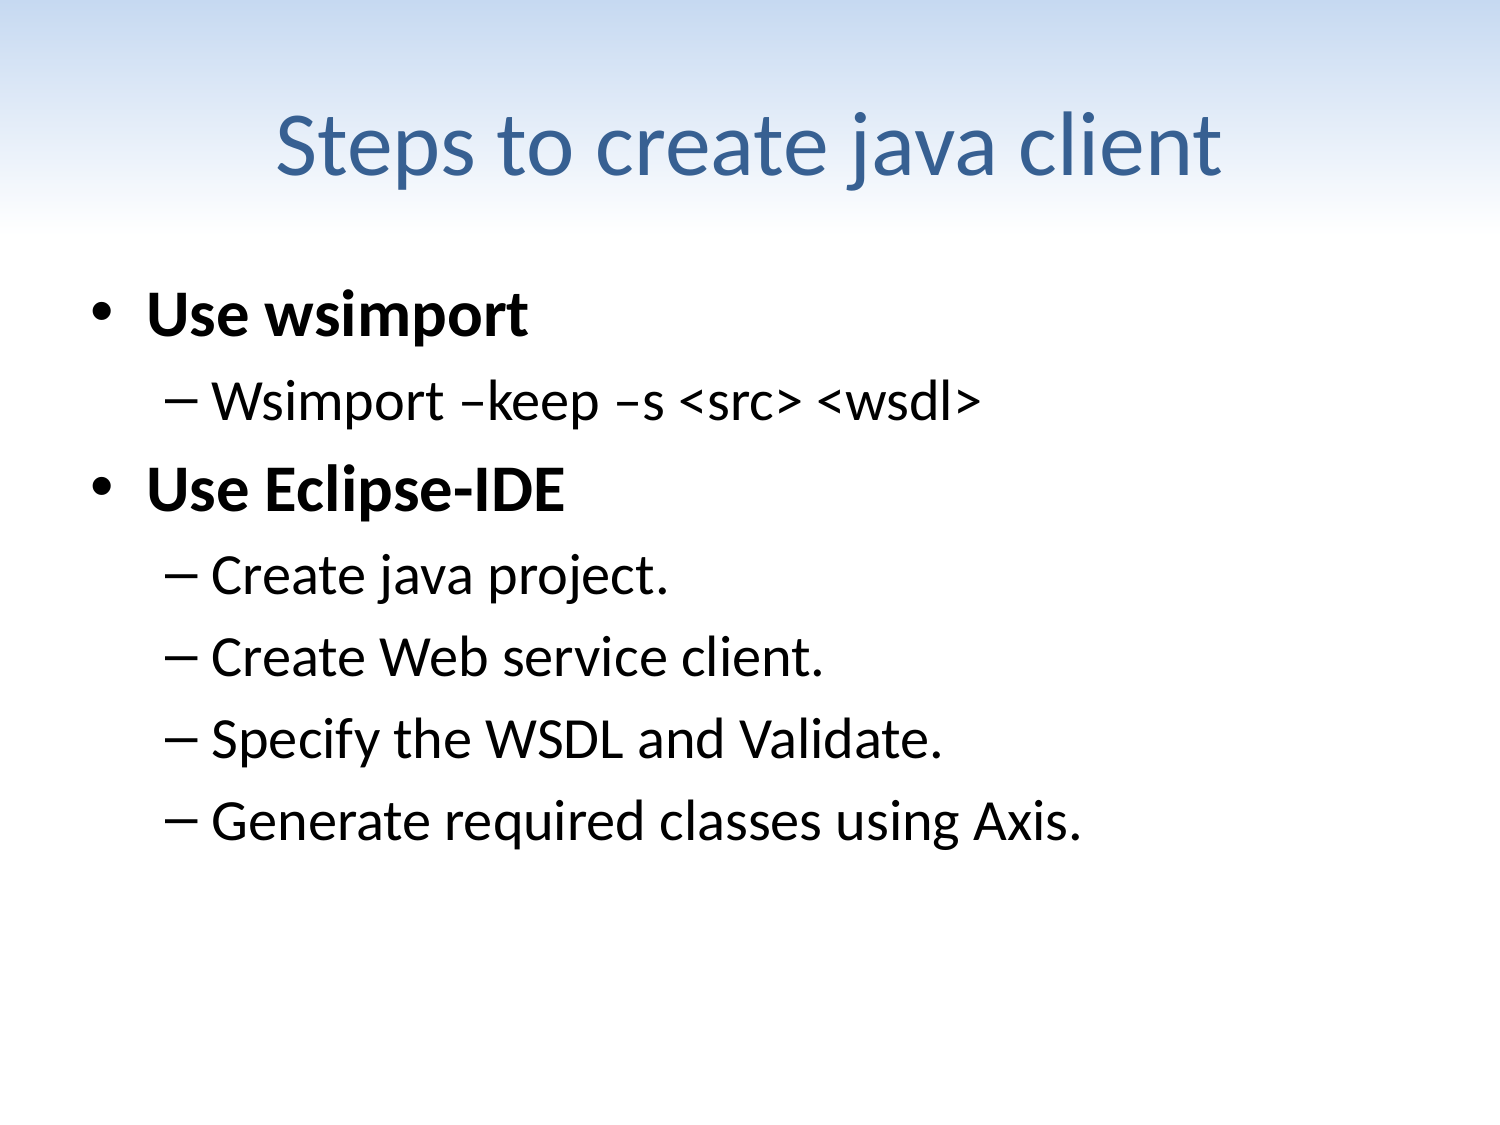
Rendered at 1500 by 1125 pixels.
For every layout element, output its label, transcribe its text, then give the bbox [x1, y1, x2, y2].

title Steps to create java client [75, 45, 1425, 233]
list Use wsimport Wsimport –keep –s <src> <wsdl> Use Eclipse-IDE Create java project. Create Web service client. Specify the WSDL and Validate. Generate required classes using Axis. [75, 262, 1425, 1005]
